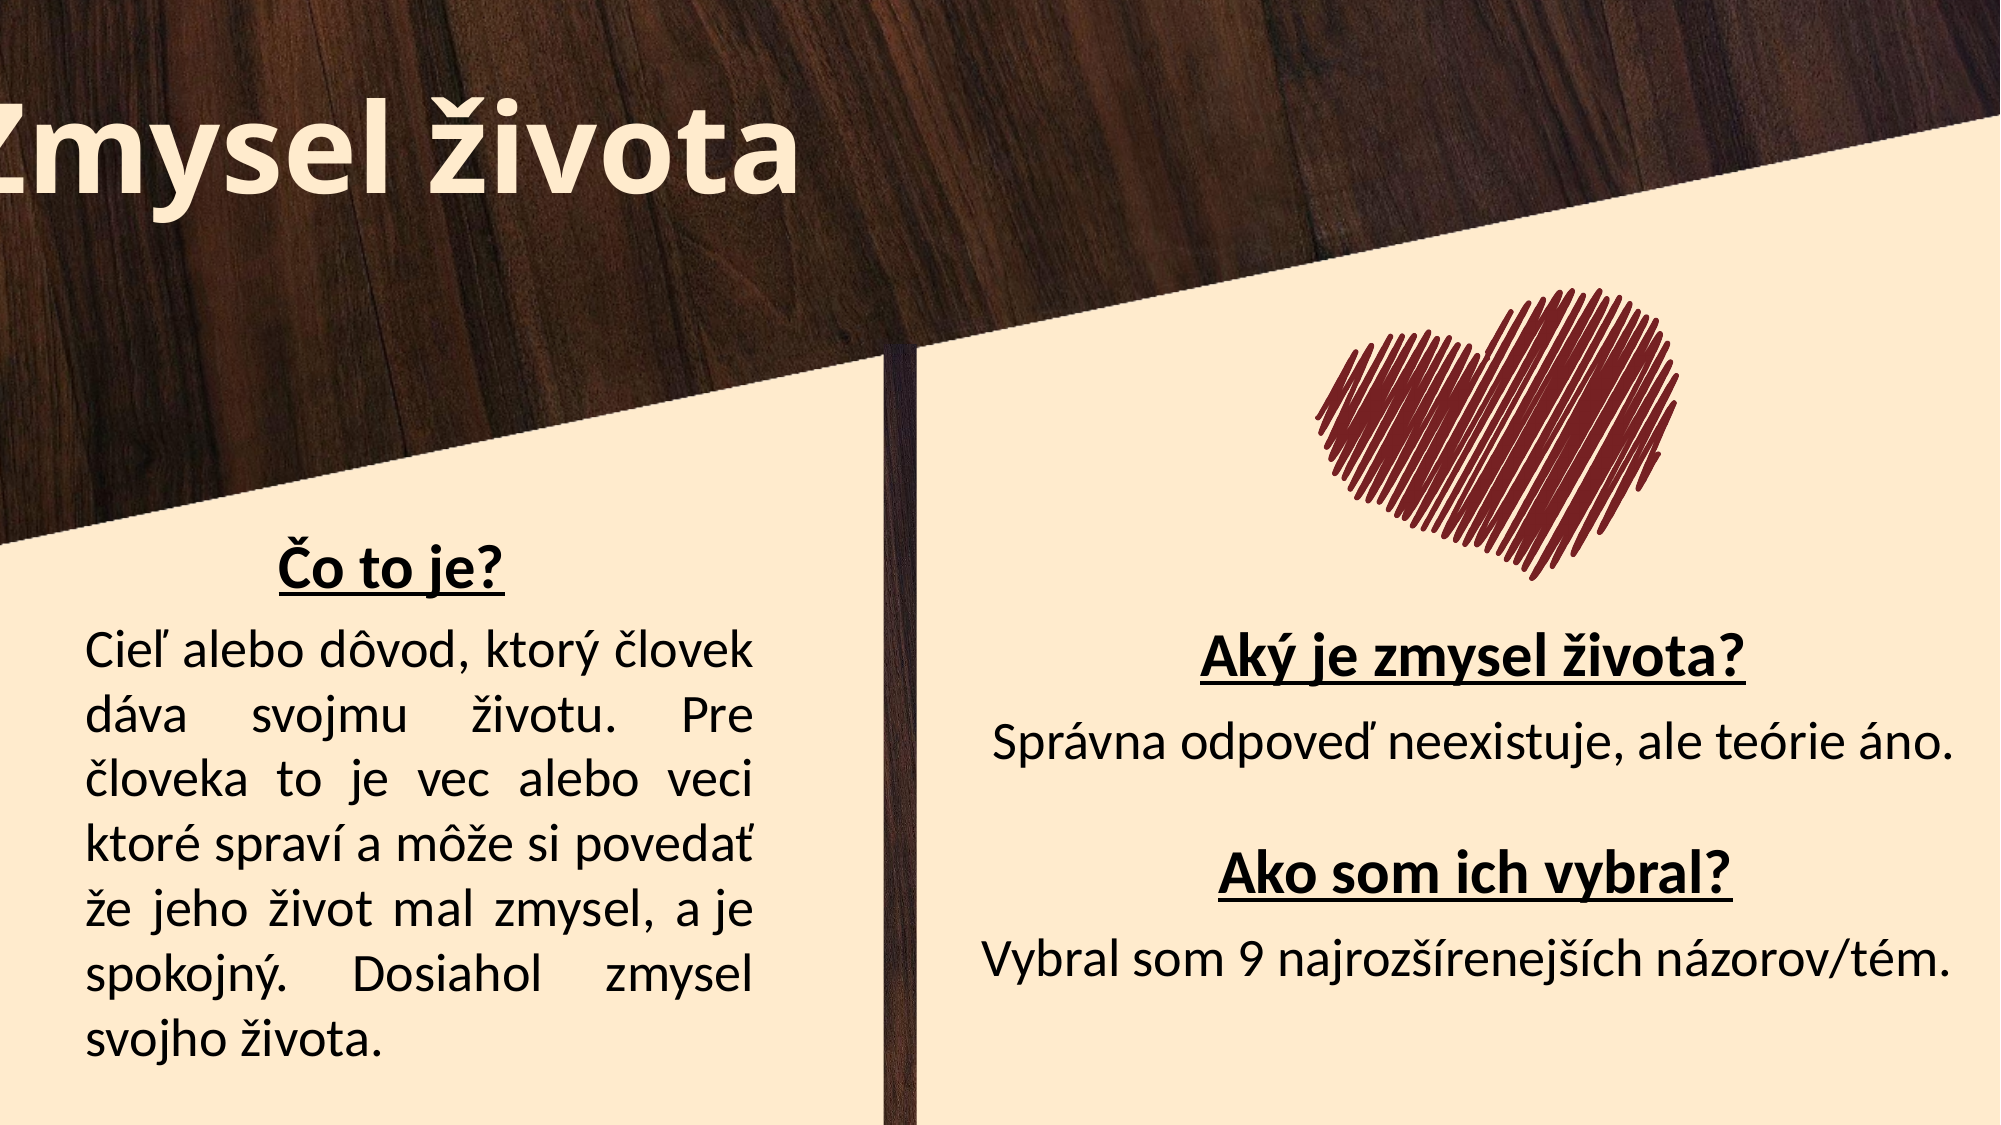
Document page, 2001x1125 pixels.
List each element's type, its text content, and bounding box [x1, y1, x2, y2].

picture [0, 0, 2000, 1125]
text_box Správna odpoveď neexistuje, ale teórie áno. [978, 697, 1974, 778]
text_box Aký je zmysel života? [1185, 606, 1767, 697]
text_box Cieľ alebo dôvod, ktorý človek dáva svojmu životu. Pre človeka to je vec alebo veci ktoré spraví a môže si povedať že jeho život mal zmysel, a je spokojný. Dosiahol zmysel svojho života. [70, 605, 770, 1075]
text_box Vybral som 9 najrozšírenejších názorov/tém. [966, 914, 1986, 995]
subtitle Čo to je? [252, 526, 532, 605]
text_box Ako som ich vybral? [1203, 824, 1749, 914]
